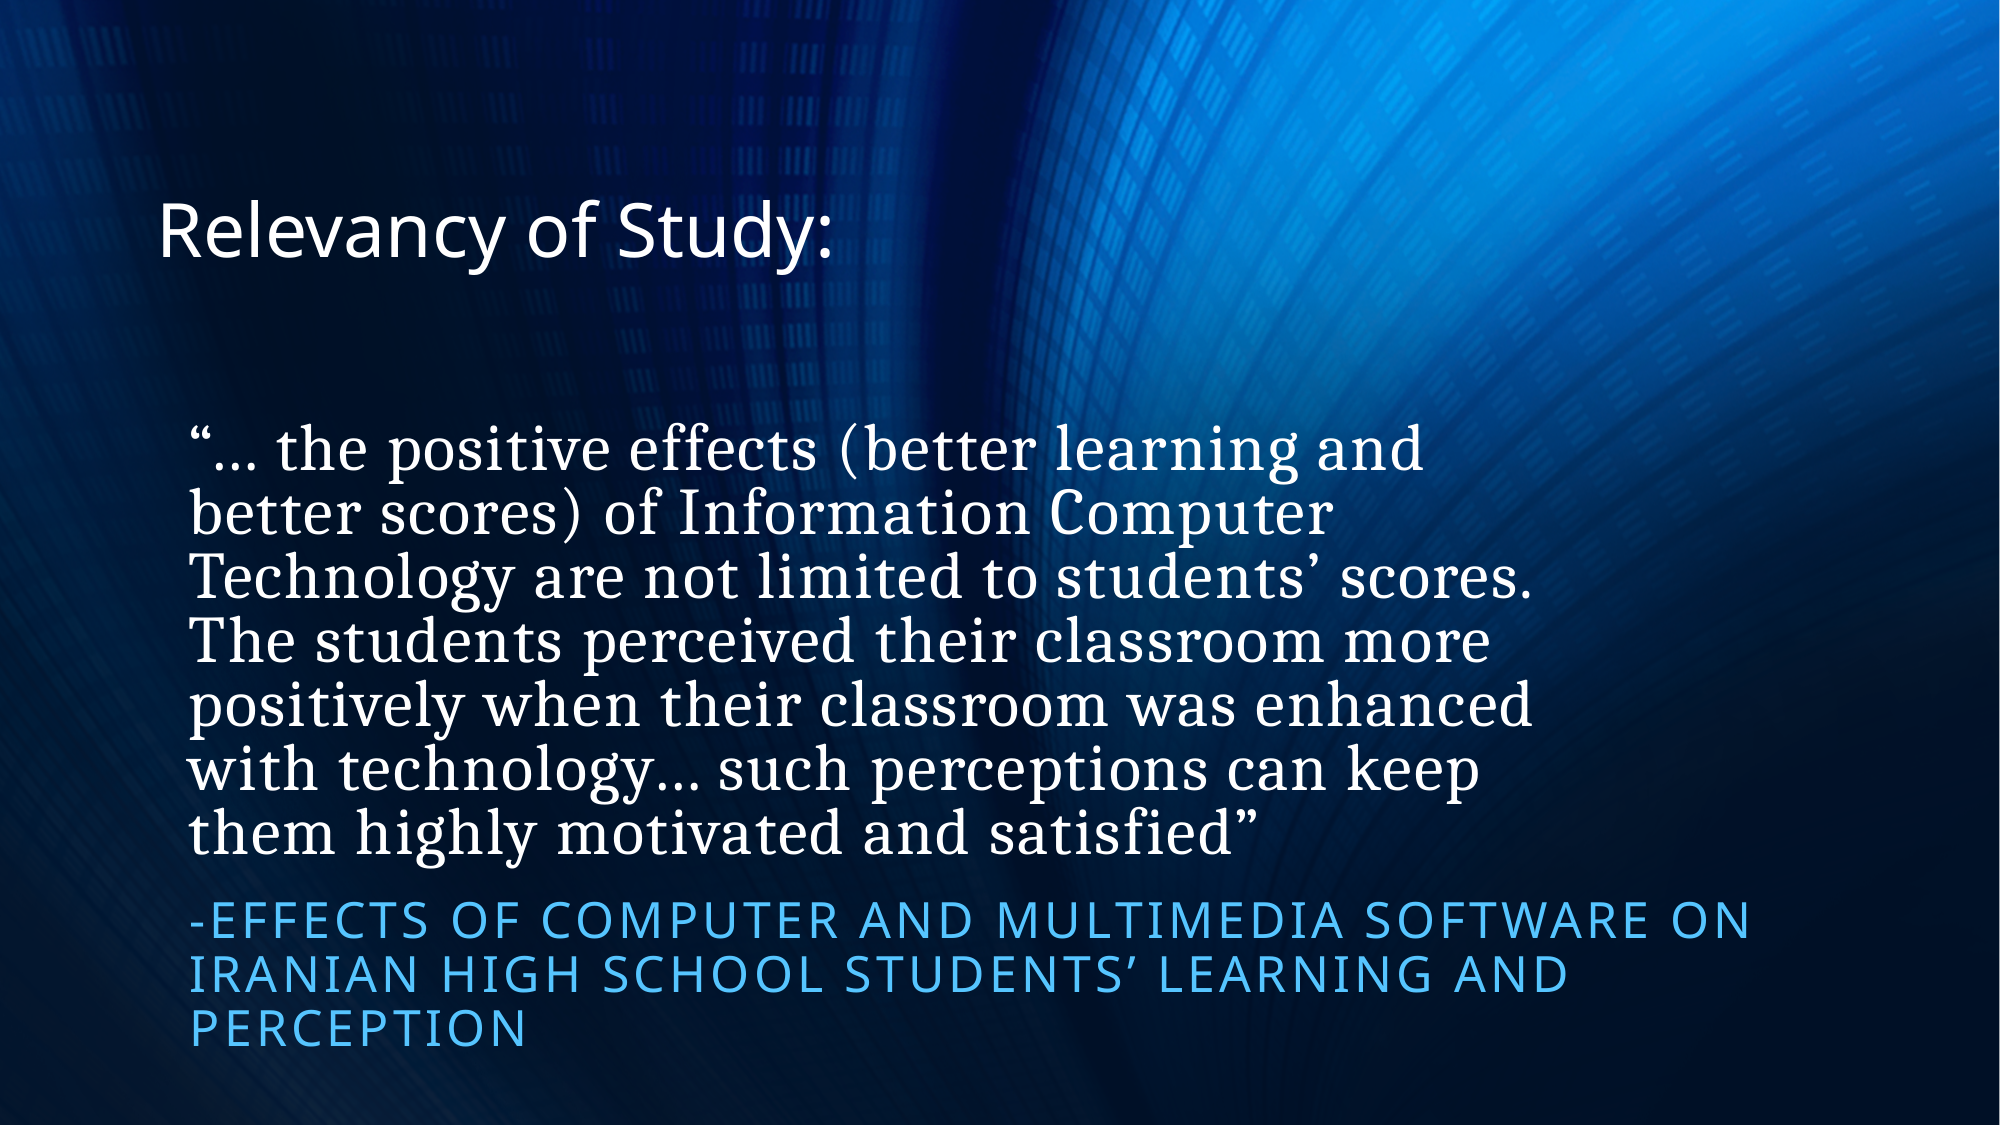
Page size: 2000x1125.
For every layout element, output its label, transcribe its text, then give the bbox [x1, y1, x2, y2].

title “… the positive effects (better learning and better scores) of Information Computer Technology are not limited to students’ scores. The students perceived their classroom more positively when their classroom was enhanced with technology… such perceptions can keep them highly motivated and satisfied” [173, 412, 1600, 875]
text_box Relevancy of Study: [142, 174, 851, 280]
picture [0, 0, 2000, 1125]
list -effects of computer and multimedia software on Iranian high school students’ learning and perception [174, 887, 1838, 988]
